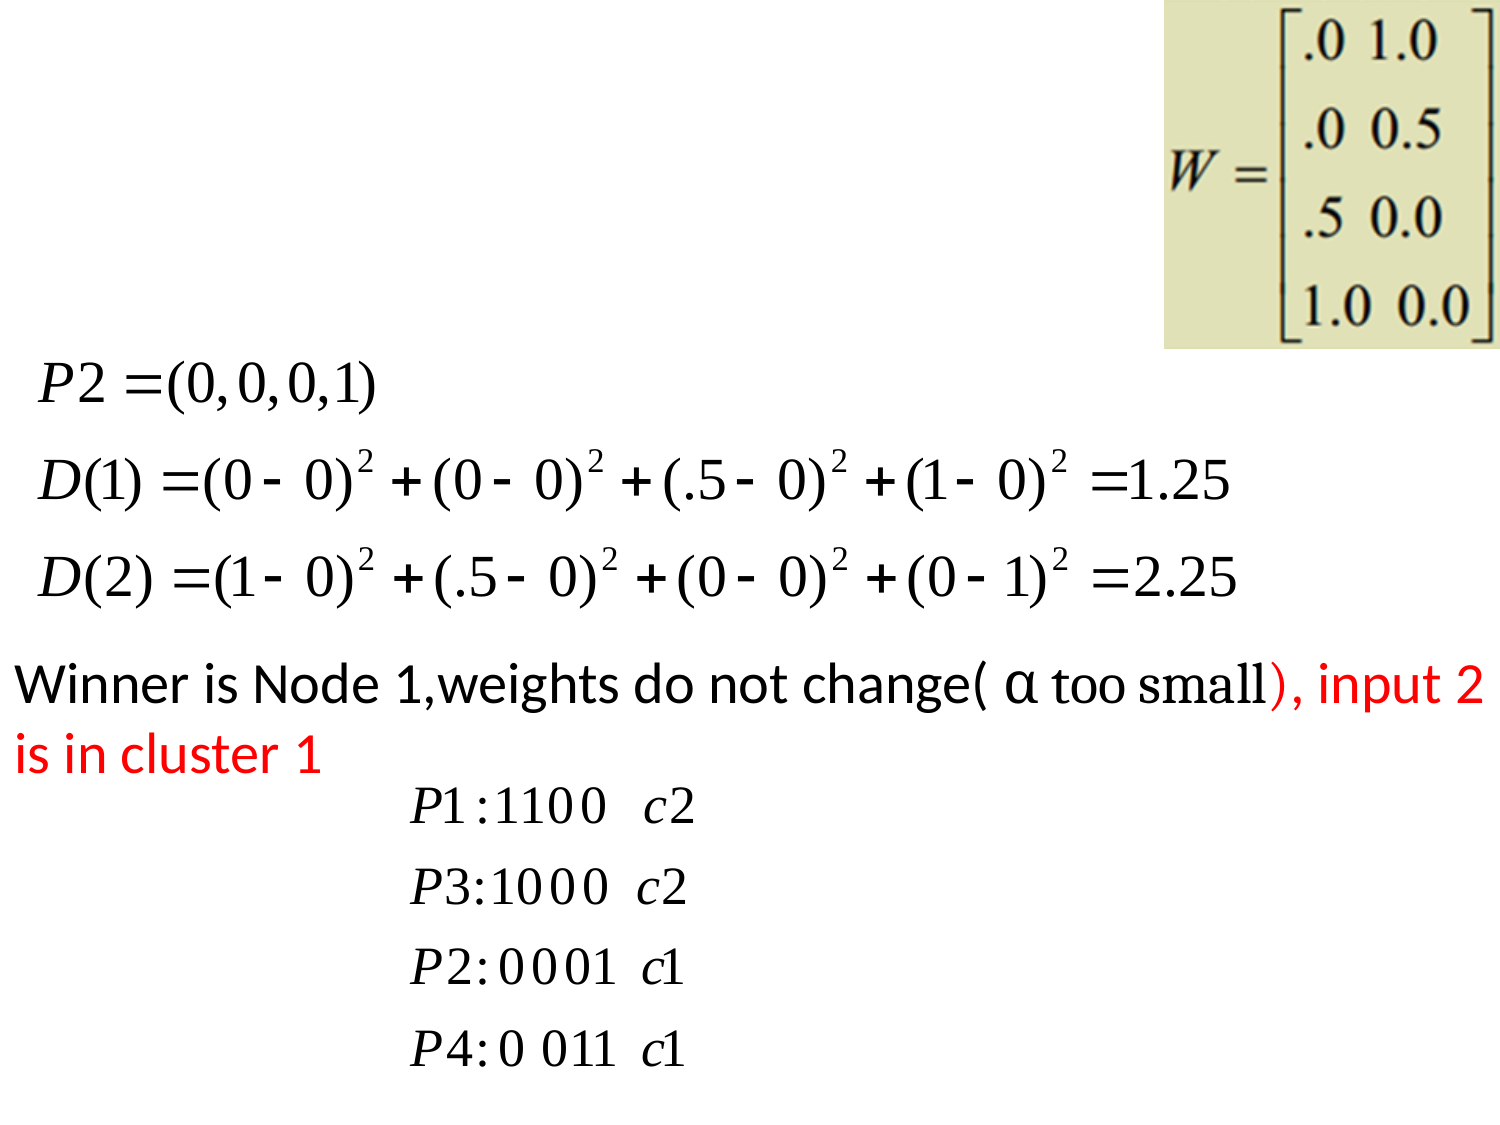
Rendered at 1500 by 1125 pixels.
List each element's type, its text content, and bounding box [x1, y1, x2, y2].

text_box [27, 349, 1250, 625]
picture [1163, 0, 1500, 349]
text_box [400, 774, 708, 1091]
text_box Winner is Node 1,weights do not change( α too small), input 2 is in cluster 1 [0, 637, 1500, 793]
